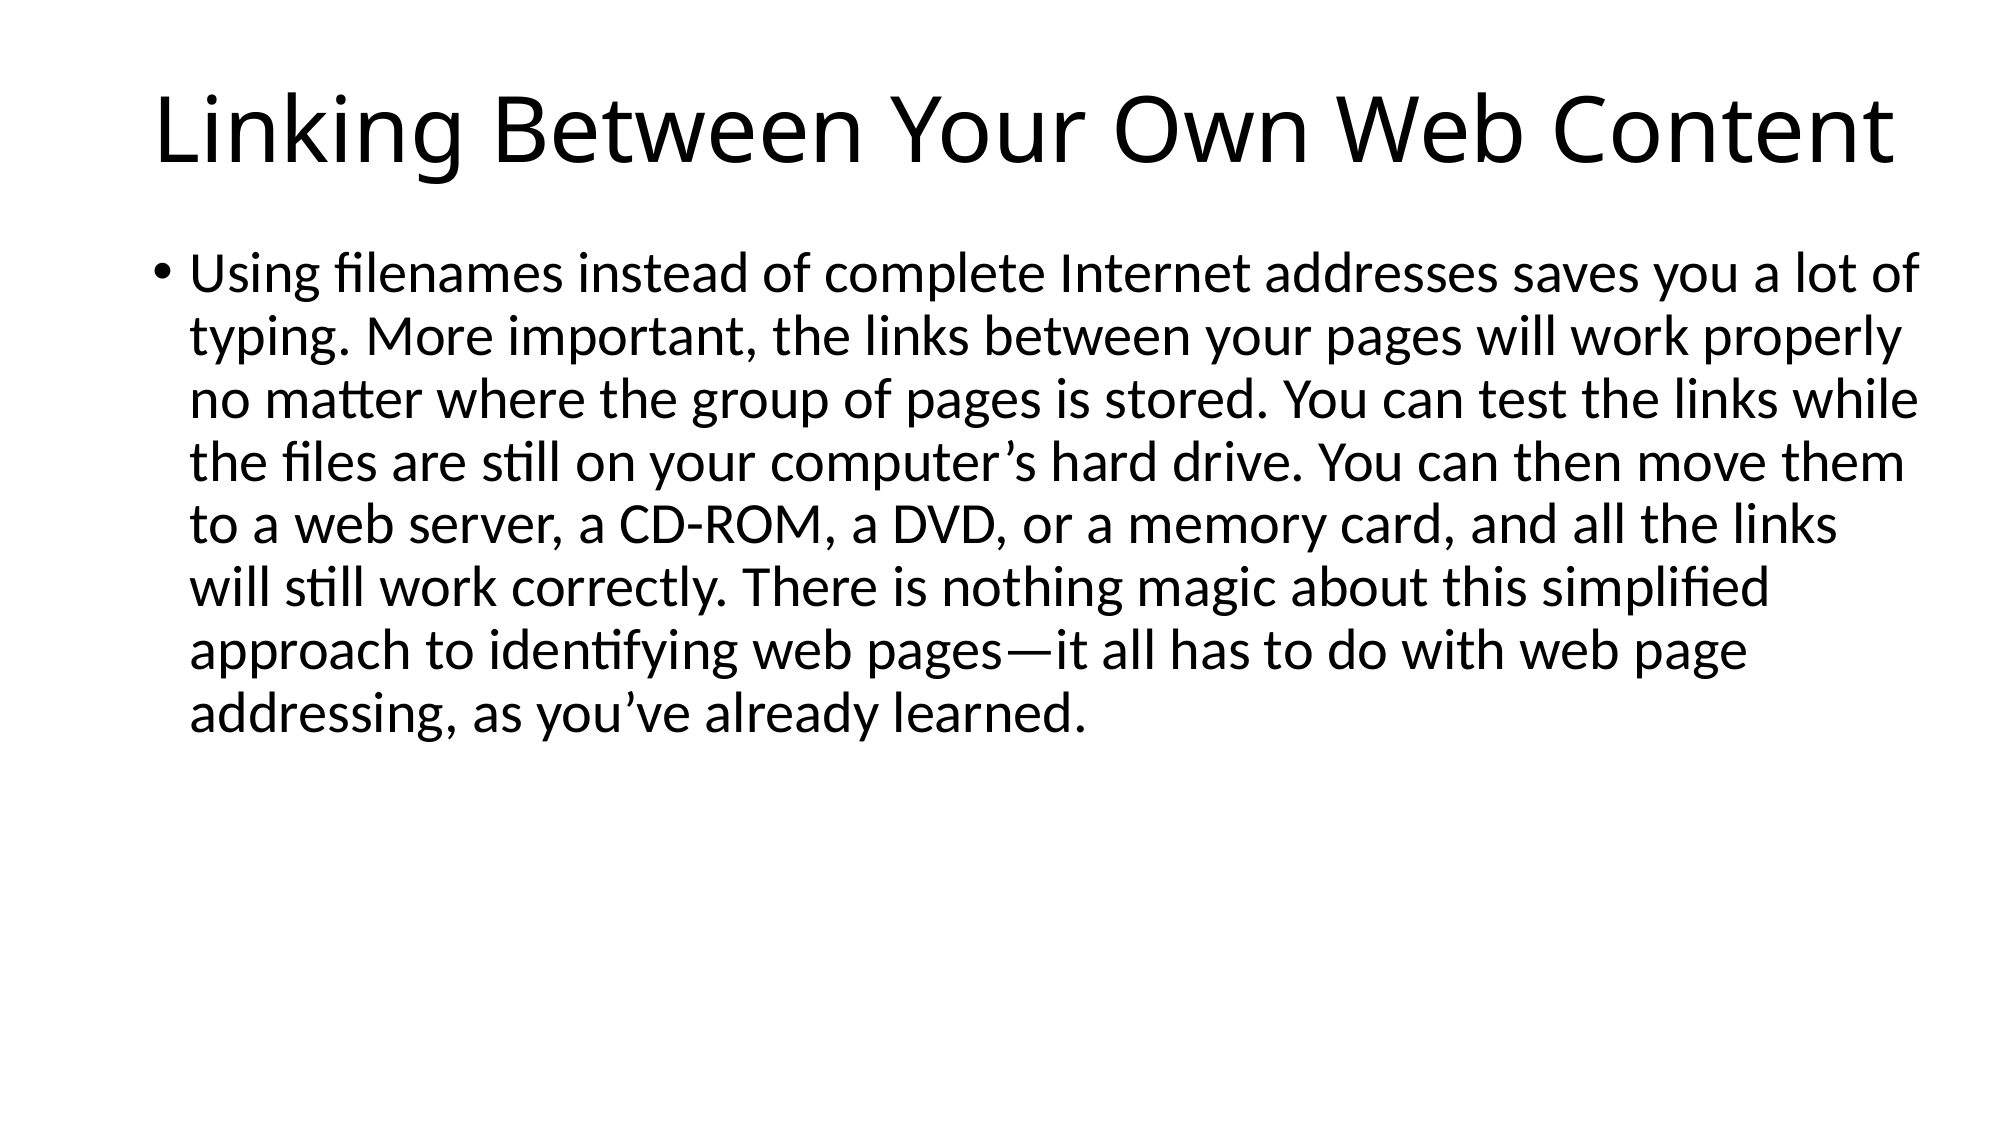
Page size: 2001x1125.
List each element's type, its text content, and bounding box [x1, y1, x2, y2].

title Linking Between Your Own Web Content [137, 59, 1942, 207]
list Using filenames instead of complete Internet addresses saves you a lot of typing. More important, the links between your pages will work properly no matter where the group of pages is stored. You can test the links while the files are still on your computer’s hard drive. You can then move them to a web server, a CD-ROM, a DVD, or a memory card, and all the links will still work correctly. There is nothing magic about this simplified approach to identifying web pages—it all has to do with web page addressing, as you’ve already learned. [137, 234, 1942, 1014]
